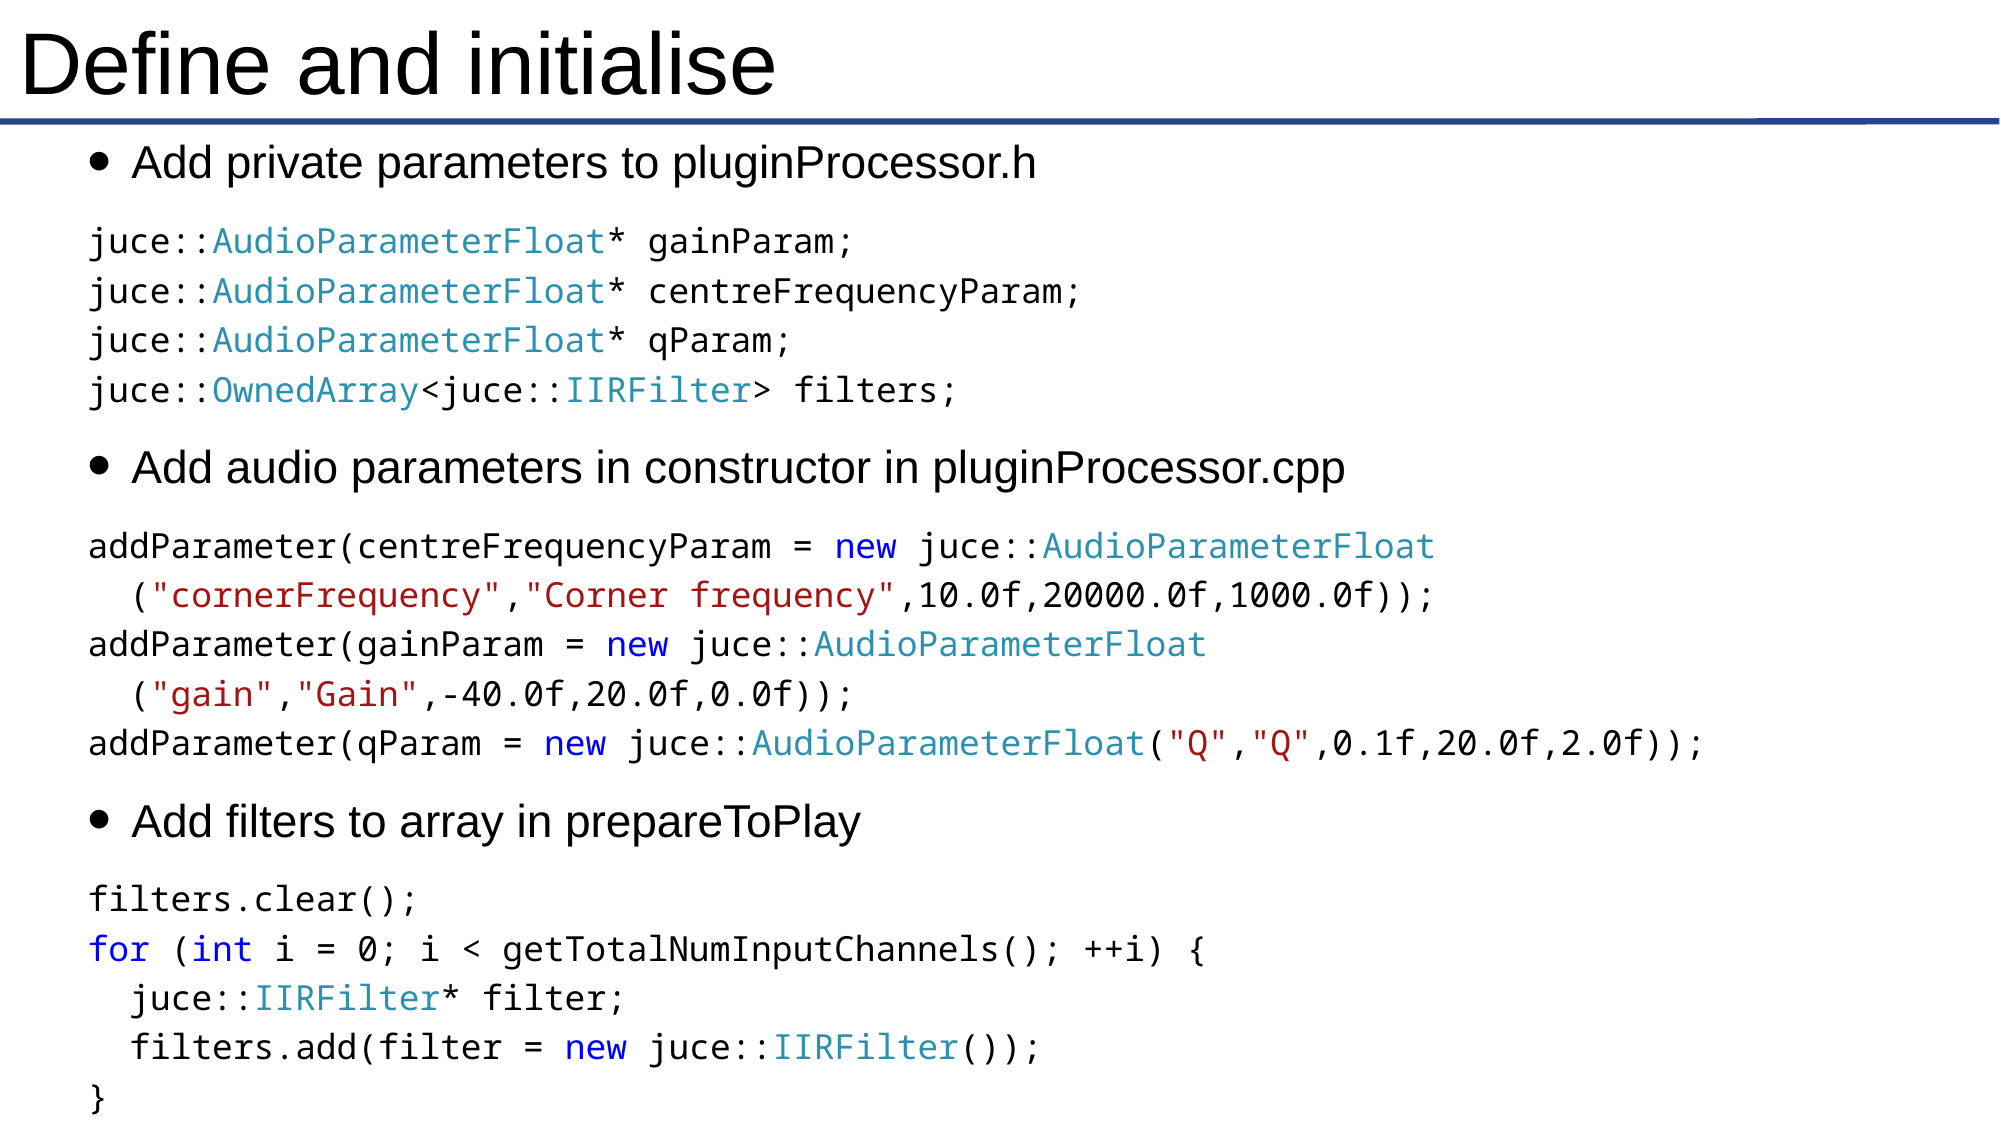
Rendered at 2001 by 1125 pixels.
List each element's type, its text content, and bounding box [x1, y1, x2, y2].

title Define and initialise [13, 5, 1985, 114]
list Add private parameters to pluginProcessor.h juce::AudioParameterFloat* gainParam; juce::AudioParameterFloat* centreFrequencyParam; juce::AudioParameterFloat* qParam; juce::OwnedArray<juce::IIRFilter> filters; Add audio parameters in constructor in pluginProcessor.cpp addParameter(centreFrequencyParam = new juce::AudioParameterFloat ("cornerFrequency","Corner frequency",10.0f,20000.0f,1000.0f)); addParameter(gainParam = new juce::AudioParameterFloat ("gain","Gain",-40.0f,20.0f,0.0f)); addParameter(qParam = new juce::AudioParameterFloat("Q","Q",0.1f,20.0f,2.0f)); Add filters to array in prepareToPlay filters.clear(); for (int i = 0; i < getTotalNumInputChannels(); ++i) { juce::IIRFilter* filter; filters.add(filter = new juce::IIRFilter()); } [58, 118, 1966, 1125]
